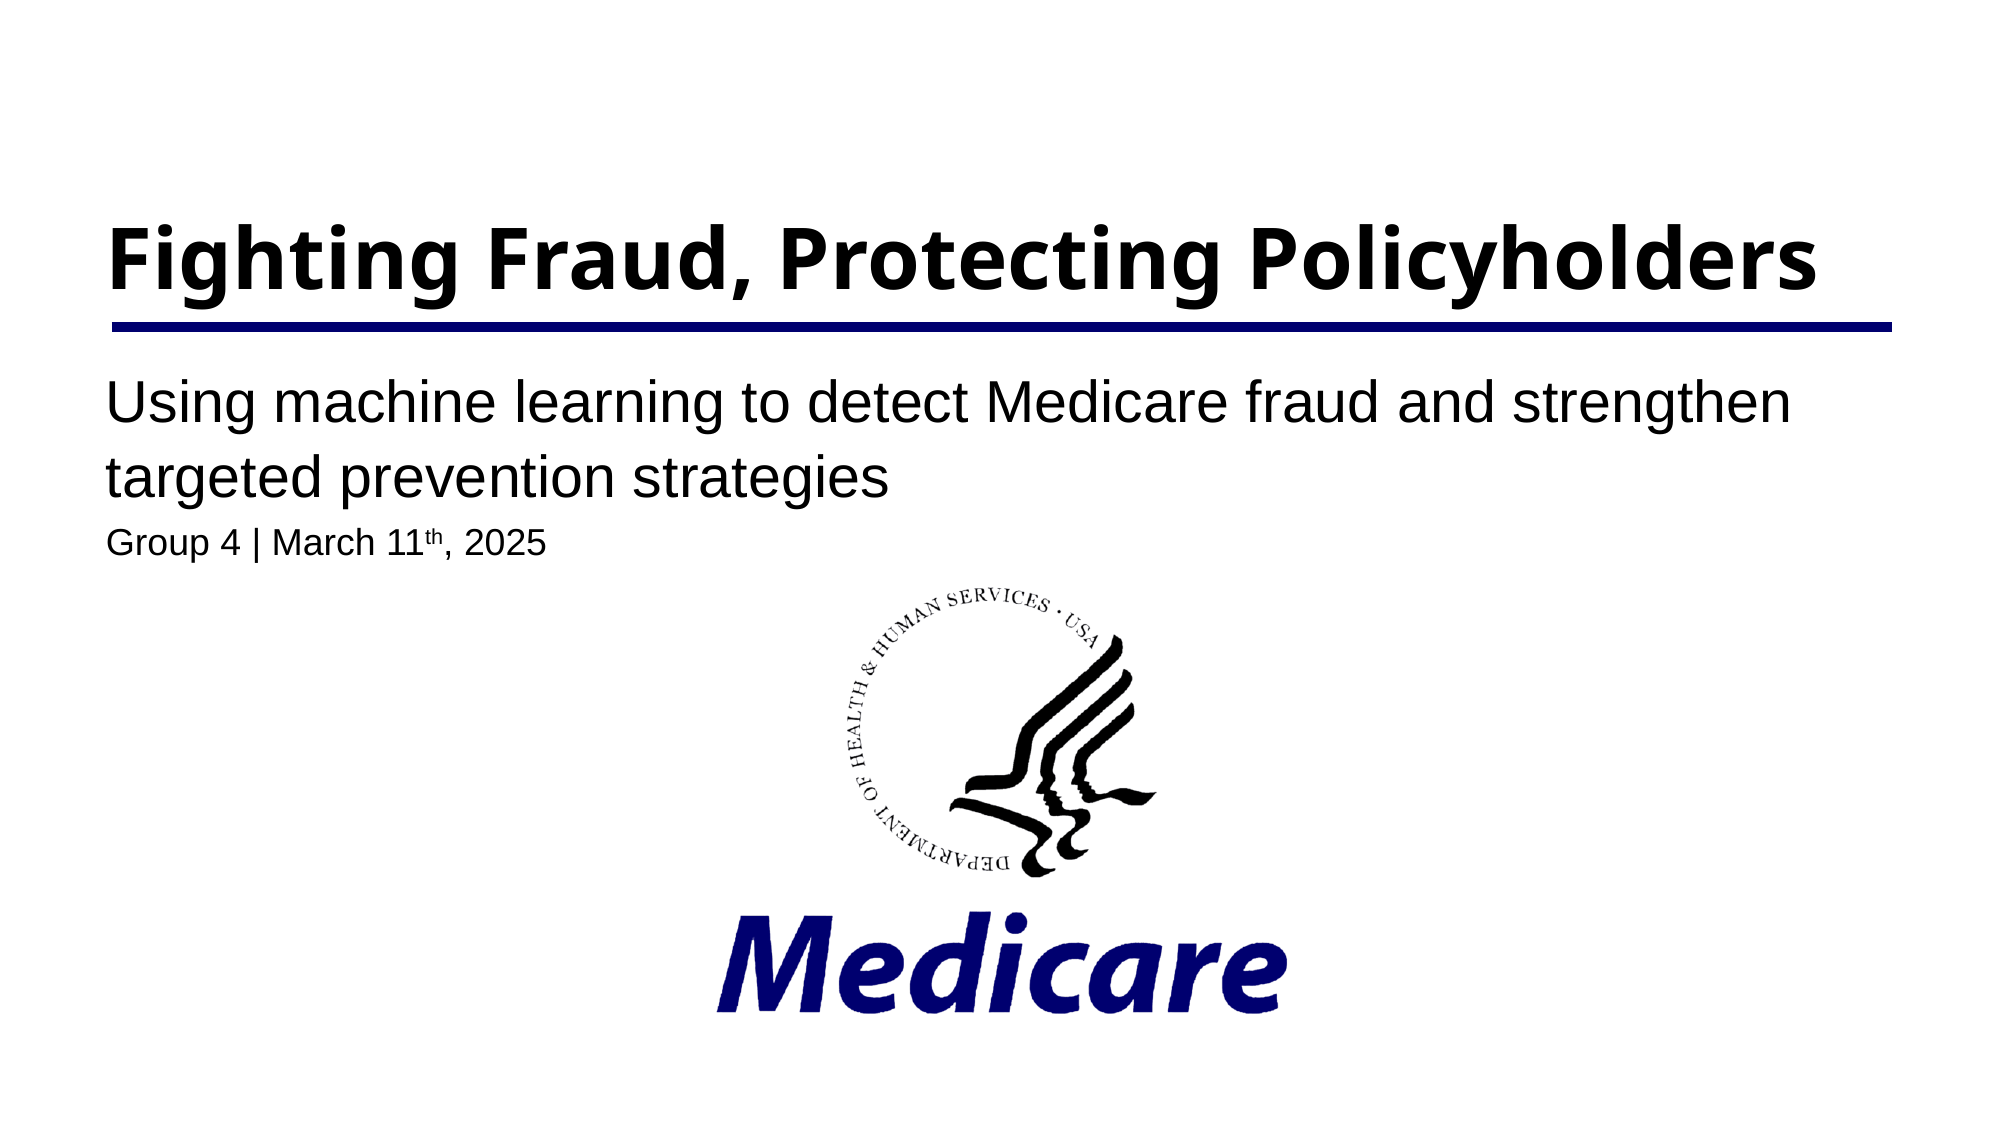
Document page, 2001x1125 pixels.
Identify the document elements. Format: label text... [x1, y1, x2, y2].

text_box Fighting Fraud, Protecting Policyholders [90, 163, 1882, 316]
text_box Group 4 | March 11th, 2025 [90, 516, 1591, 582]
picture [699, 582, 1305, 1018]
text_box Using machine learning to detect Medicare fraud and strengthen targeted prevention strategies [90, 350, 1882, 517]
